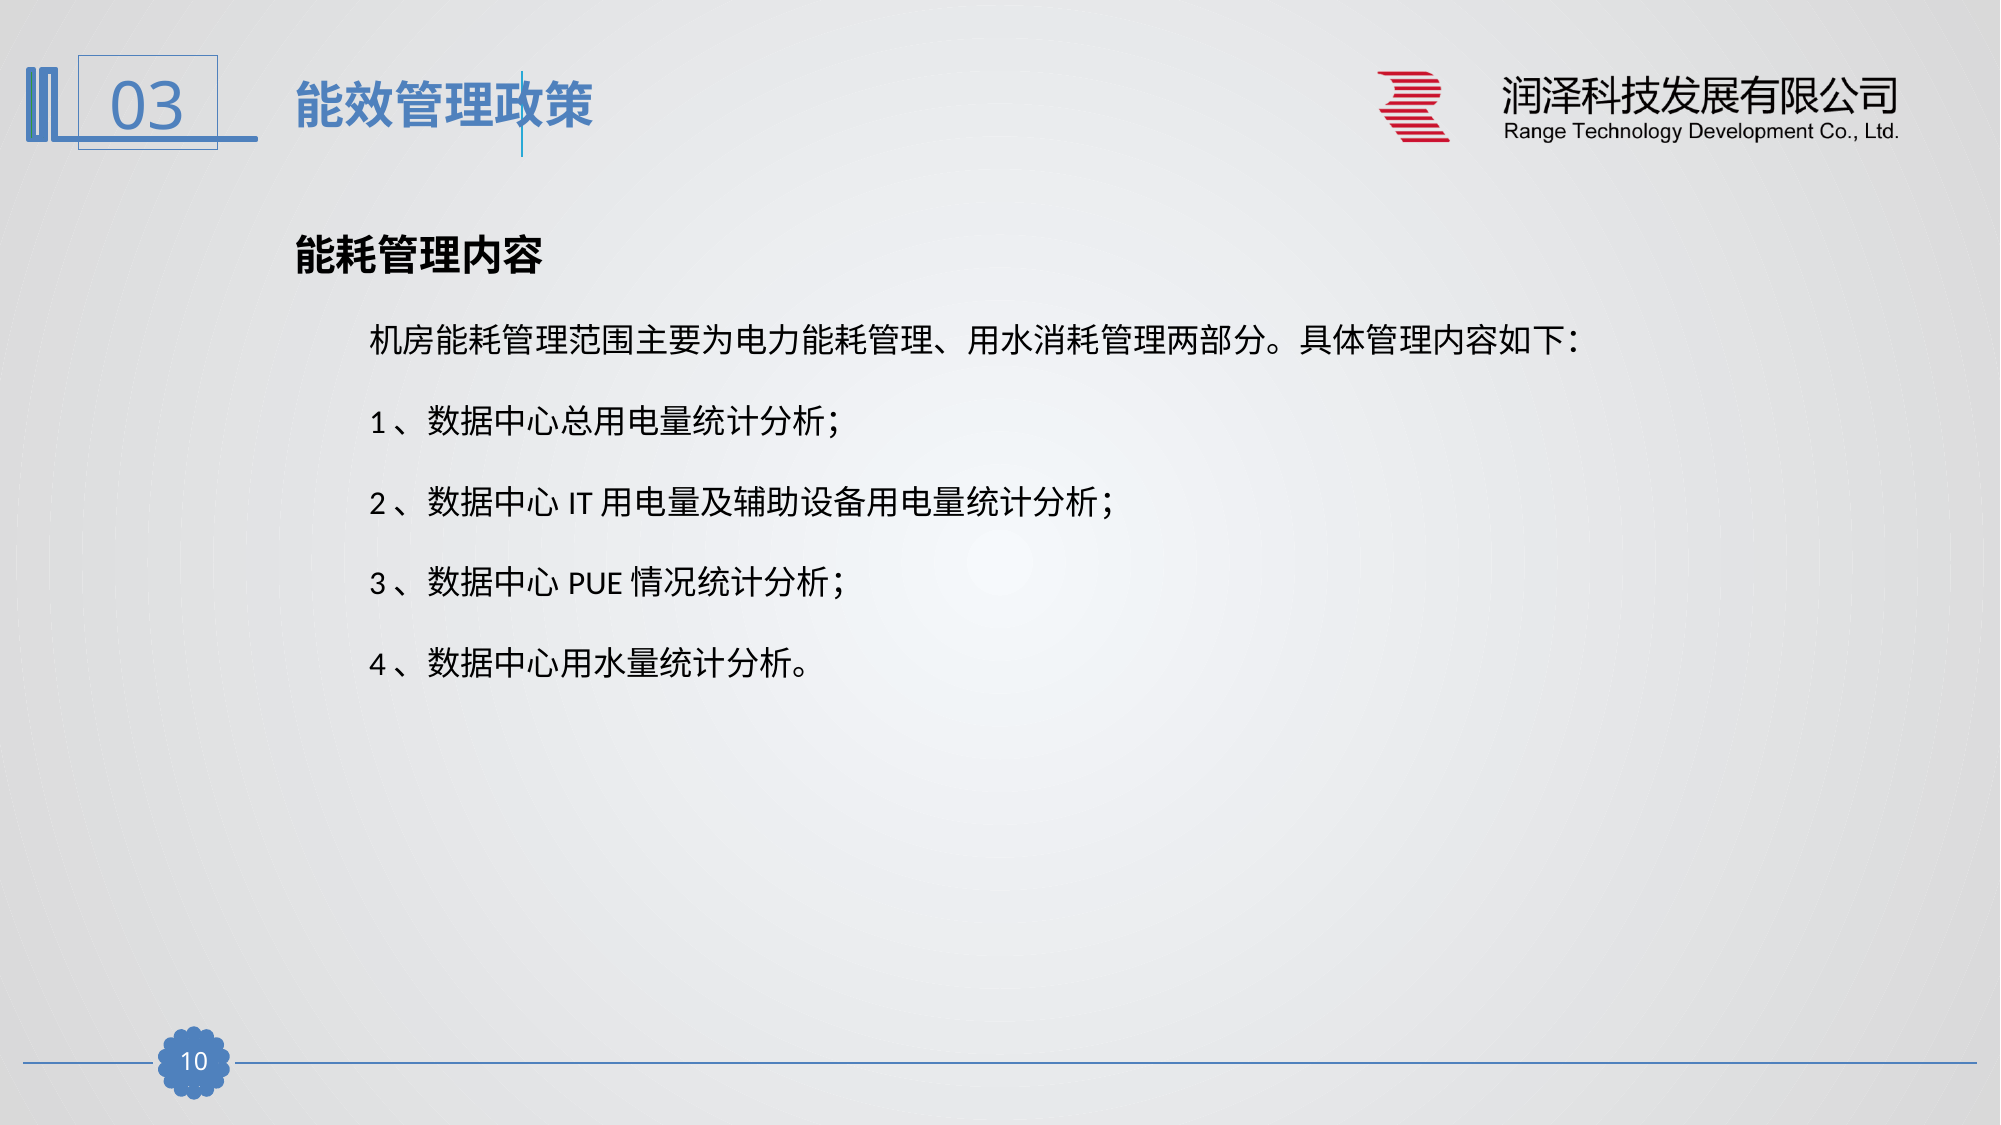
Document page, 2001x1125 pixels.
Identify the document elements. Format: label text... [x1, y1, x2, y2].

text_box 能效管理政策 [279, 66, 1733, 142]
picture [1349, 35, 1941, 170]
slide_number 9 [169, 1039, 218, 1086]
text_box 能耗管理内容 机房能耗管理范围主要为电力能耗管理、用水消耗管理两部分。具体管理内容如下： 1、数据中心总用电量统计分析； 2、数据中心IT用电量及辅助设备用电量统计分析； 3、数据中心PUE情况统计分析； 4、数据中心用水量统计分析。 [279, 196, 1745, 771]
